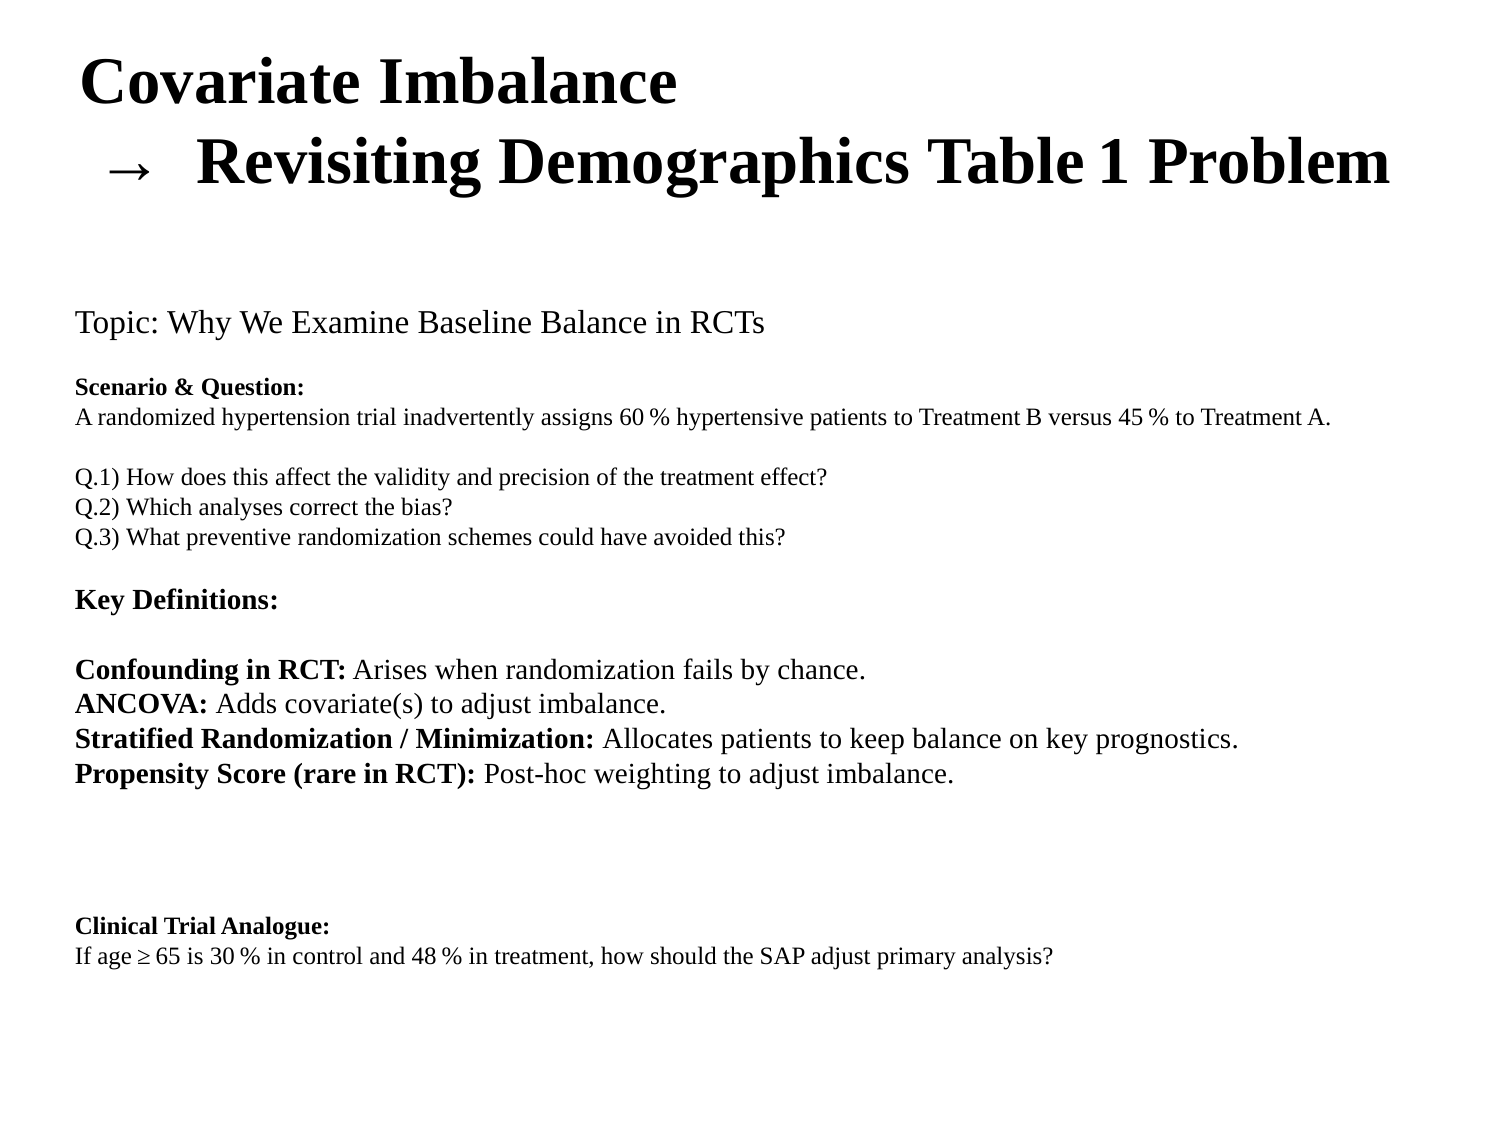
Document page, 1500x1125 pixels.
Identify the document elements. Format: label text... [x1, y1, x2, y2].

text_box Topic: Why We Examine Baseline Balance in RCTs Scenario & Question: A randomized hypertension trial inadvertently assigns 60 % hypertensive patients to Treatment B versus 45 % to Treatment A. Q.1) How does this affect the validity and precision of the treatment effect? Q.2) Which analyses correct the bias? Q.3) What preventive randomization schemes could have avoided this? Key Definitions: Confounding in RCT: Arises when randomization fails by chance. ANCOVA: Adds covariate(s) to adjust imbalance. Stratified Randomization / Minimization: Allocates patients to keep balance on key prognostics. Propensity Score (rare in RCT): Post‑hoc weighting to adjust imbalance. Clinical Trial Analogue: If age ≥ 65 is 30 % in control and 48 % in treatment, how should the SAP adjust primary analysis? [59, 248, 1440, 977]
text_box Covariate Imbalance → Revisiting Demographics Table 1 Problem [64, 29, 1407, 205]
